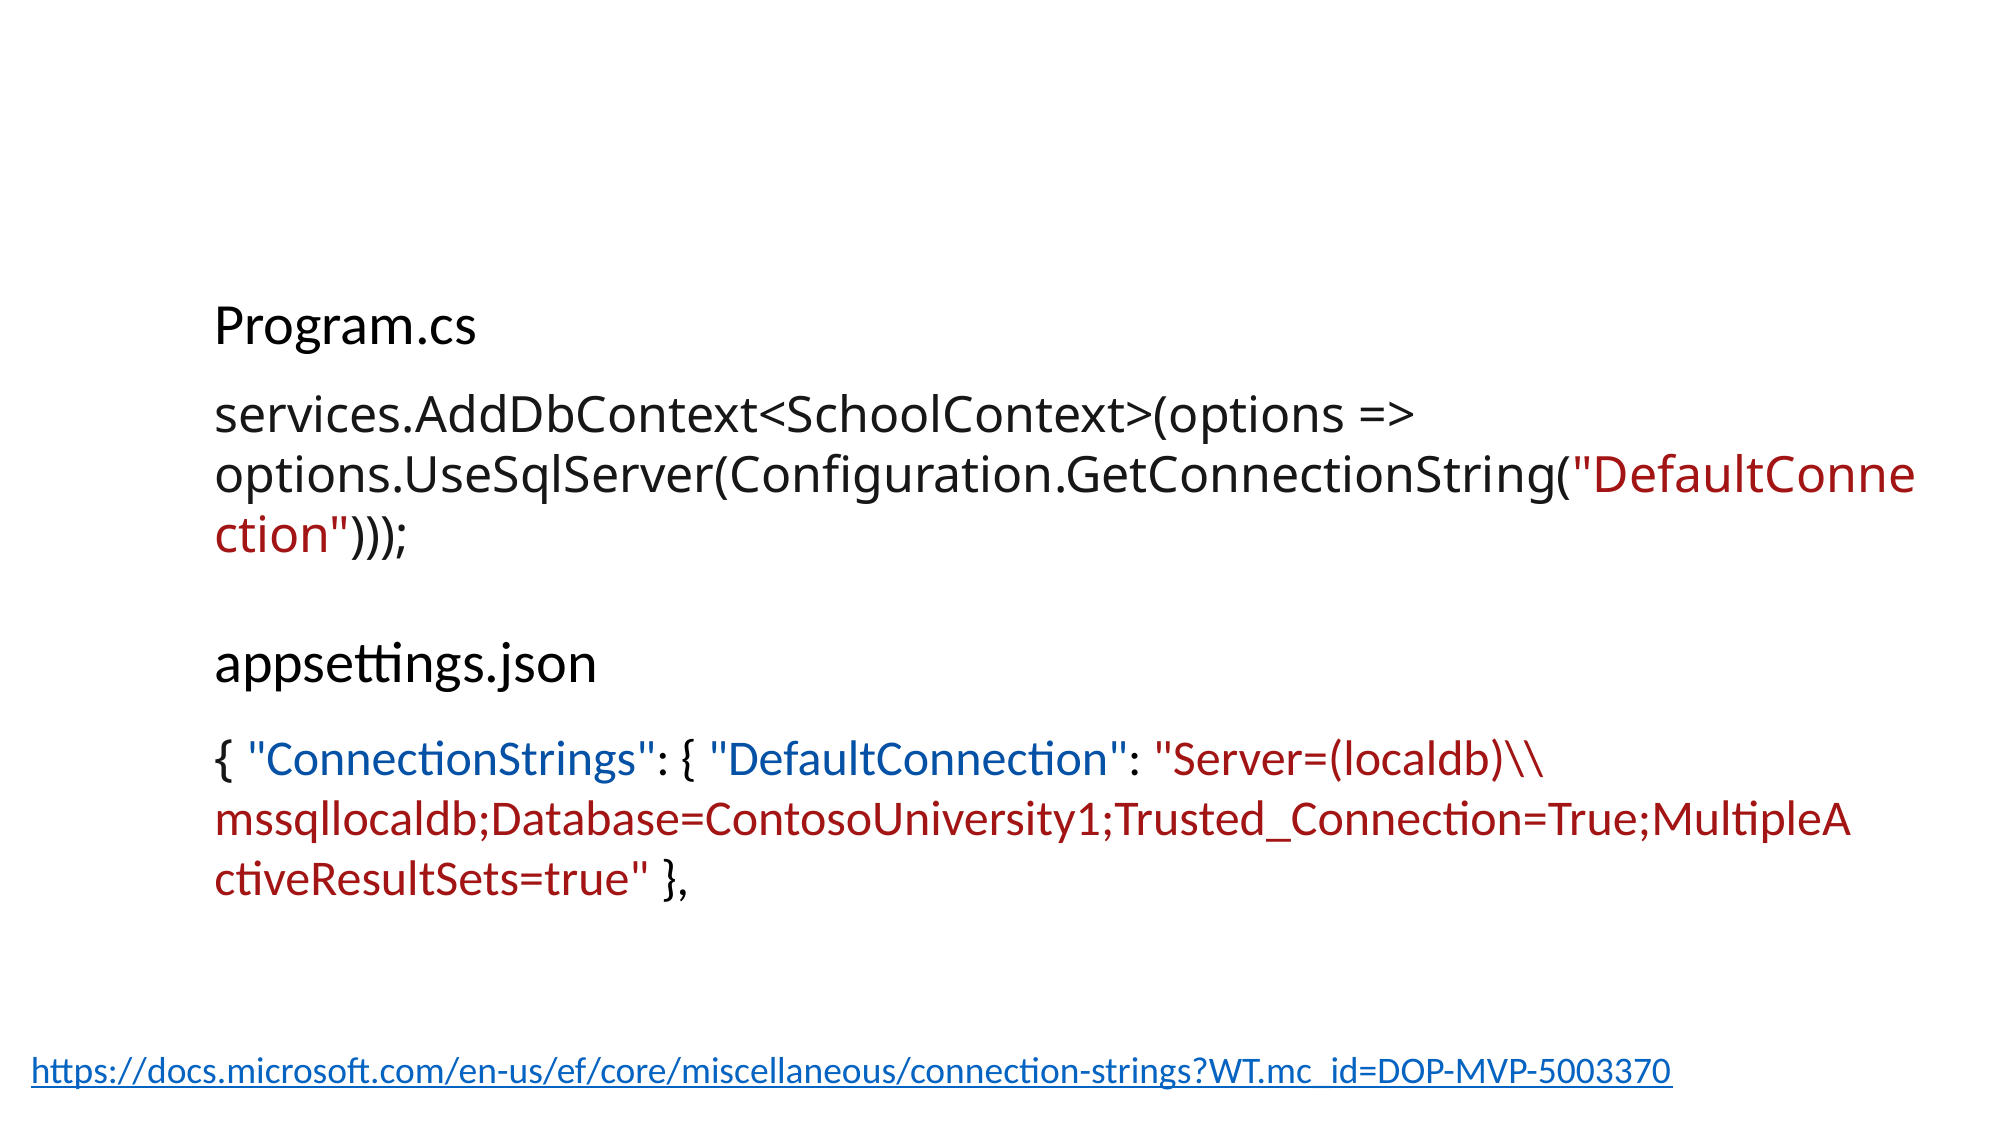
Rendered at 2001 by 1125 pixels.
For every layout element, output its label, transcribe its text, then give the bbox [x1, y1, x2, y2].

text_box Program.cs [199, 278, 1641, 364]
text_box services.AddDbContext<SchoolContext>(options => options.UseSqlServer(Configuration.GetConnectionString("DefaultConnection"))); [199, 374, 1941, 570]
text_box { "ConnectionStrings": { "DefaultConnection": "Server=(localdb)\\mssqllocaldb;Database=ContosoUniversity1;Trusted_Connection=True;MultipleActiveResultSets=true" }, [199, 717, 1881, 913]
text_box https://docs.microsoft.com/en-us/ef/core/miscellaneous/connection-strings?WT.mc_id=DOP-MVP-5003370 [16, 1038, 1941, 1098]
text_box appsettings.json [199, 616, 1641, 701]
